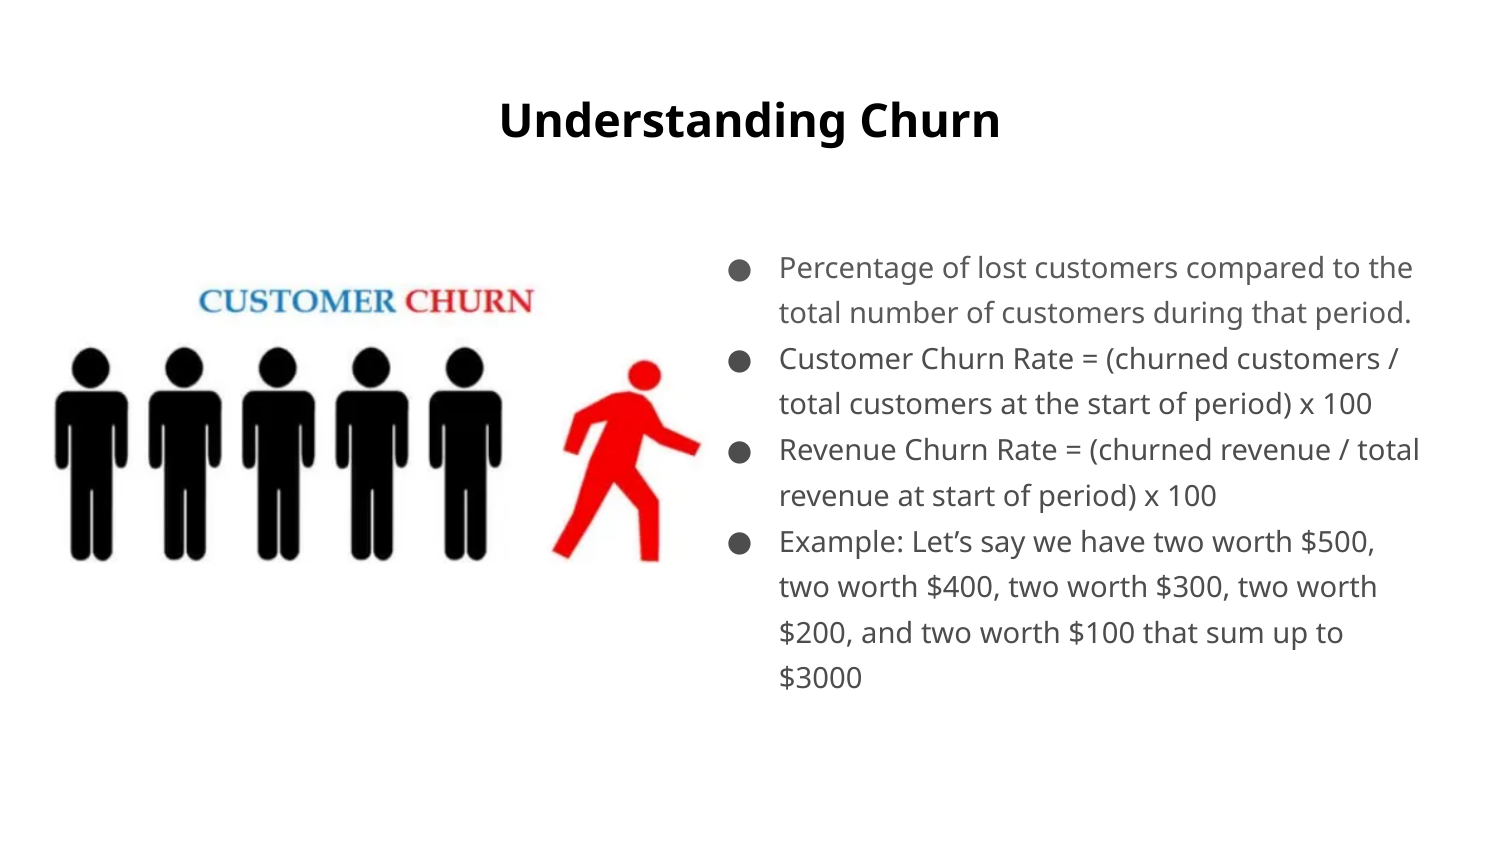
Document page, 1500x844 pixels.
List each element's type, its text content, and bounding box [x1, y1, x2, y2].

picture [24, 191, 716, 697]
title Understanding Churn [51, 72, 1449, 167]
list Percentage of lost customers compared to the total number of customers during that period. Customer Churn Rate = (churned customers / total customers at the start of period) x 100 Revenue Churn Rate = (churned revenue / total revenue at start of period) x 100 Example: Let’s say we have two worth $500, two worth $400, two worth $300, two worth $200, and two worth $100 that sum up to $3000 [688, 189, 1449, 750]
